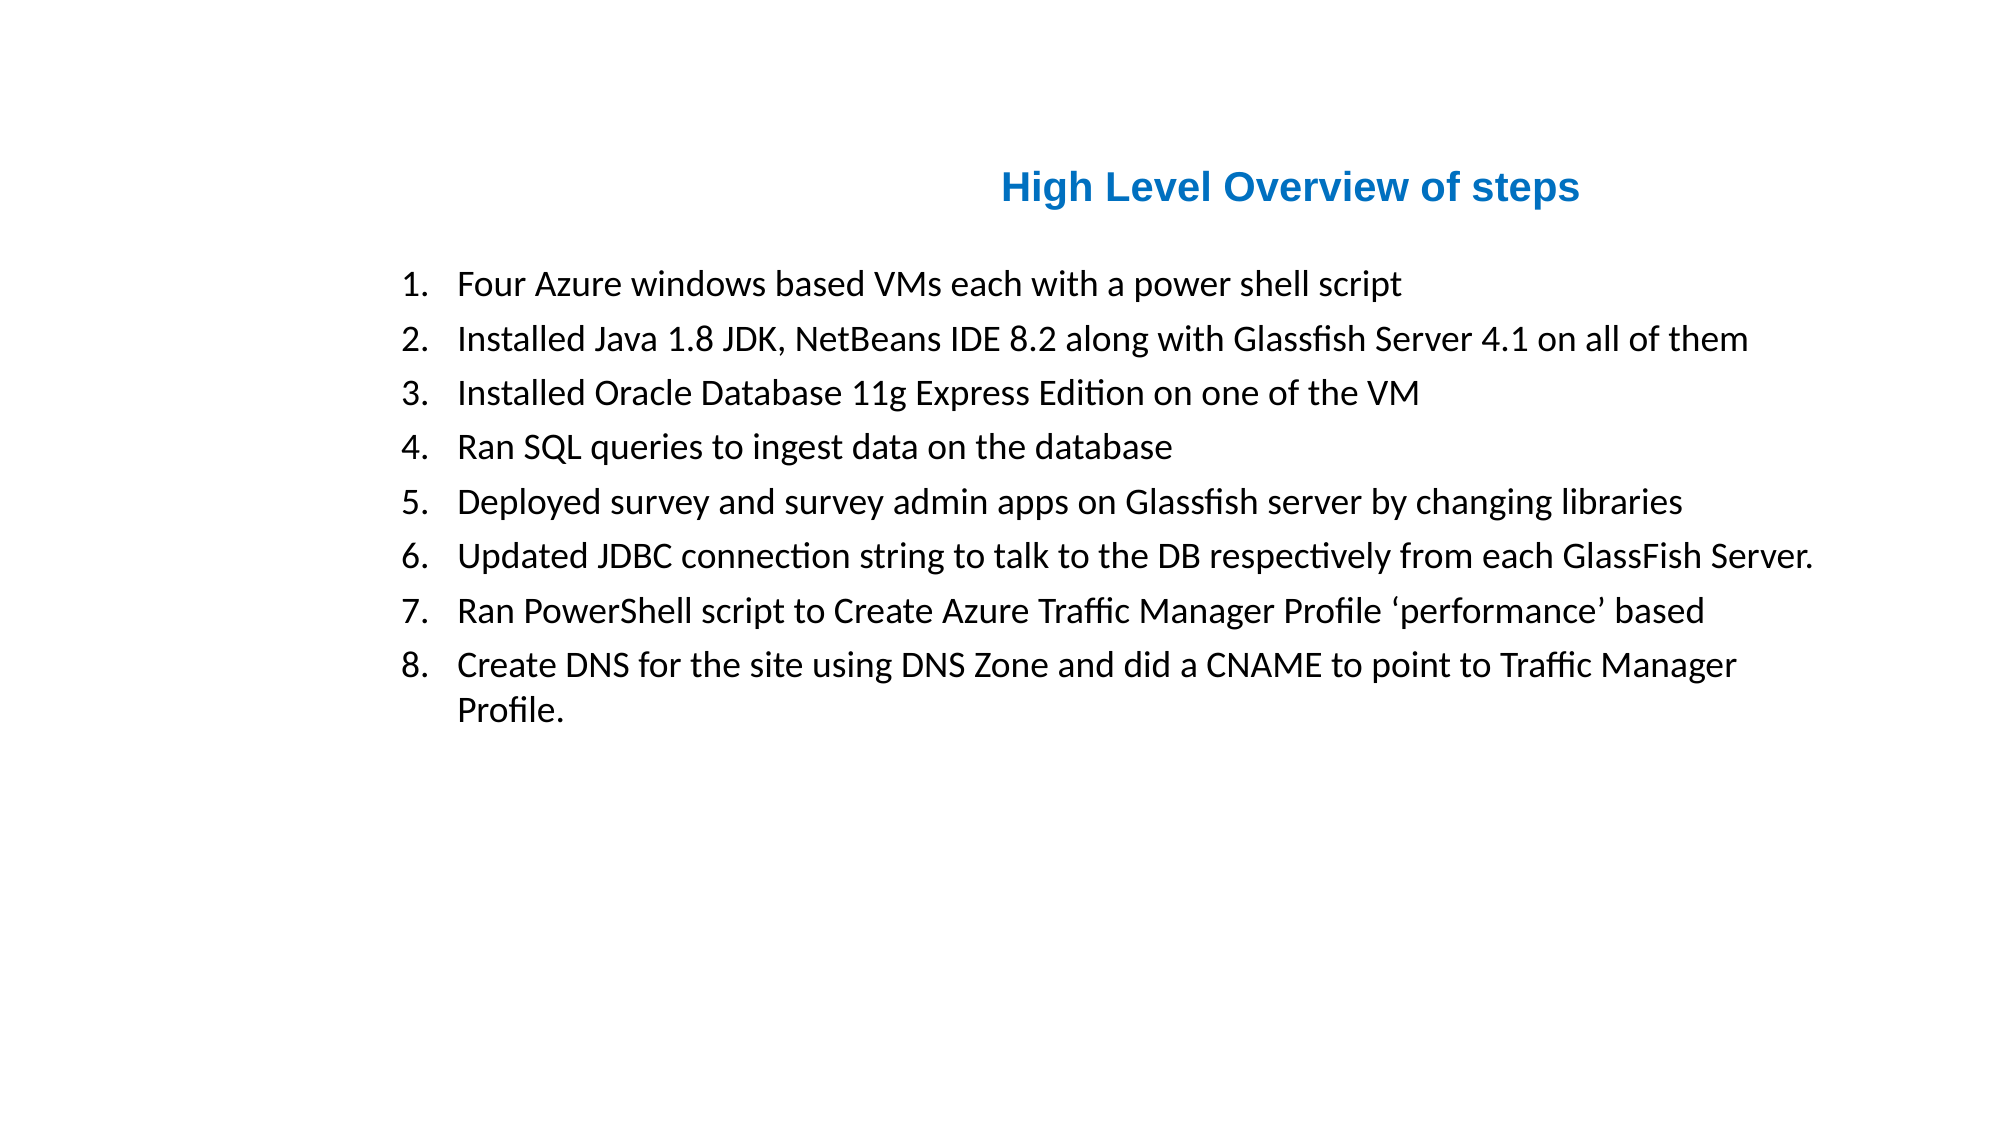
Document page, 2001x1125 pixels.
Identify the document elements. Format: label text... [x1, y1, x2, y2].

text_box High Level Overview of steps Four Azure windows based VMs each with a power shell script Installed Java 1.8 JDK, NetBeans IDE 8.2 along with Glassfish Server 4.1 on all of them Installed Oracle Database 11g Express Edition on one of the VM Ran SQL queries to ingest data on the database Deployed survey and survey admin apps on Glassfish server by changing libraries Updated JDBC connection string to talk to the DB respectively from each GlassFish Server. Ran PowerShell script to Create Azure Traffic Manager Profile ‘performance’ based Create DNS for the site using DNS Zone and did a CNAME to point to Traffic Manager Profile. [386, 152, 1846, 792]
